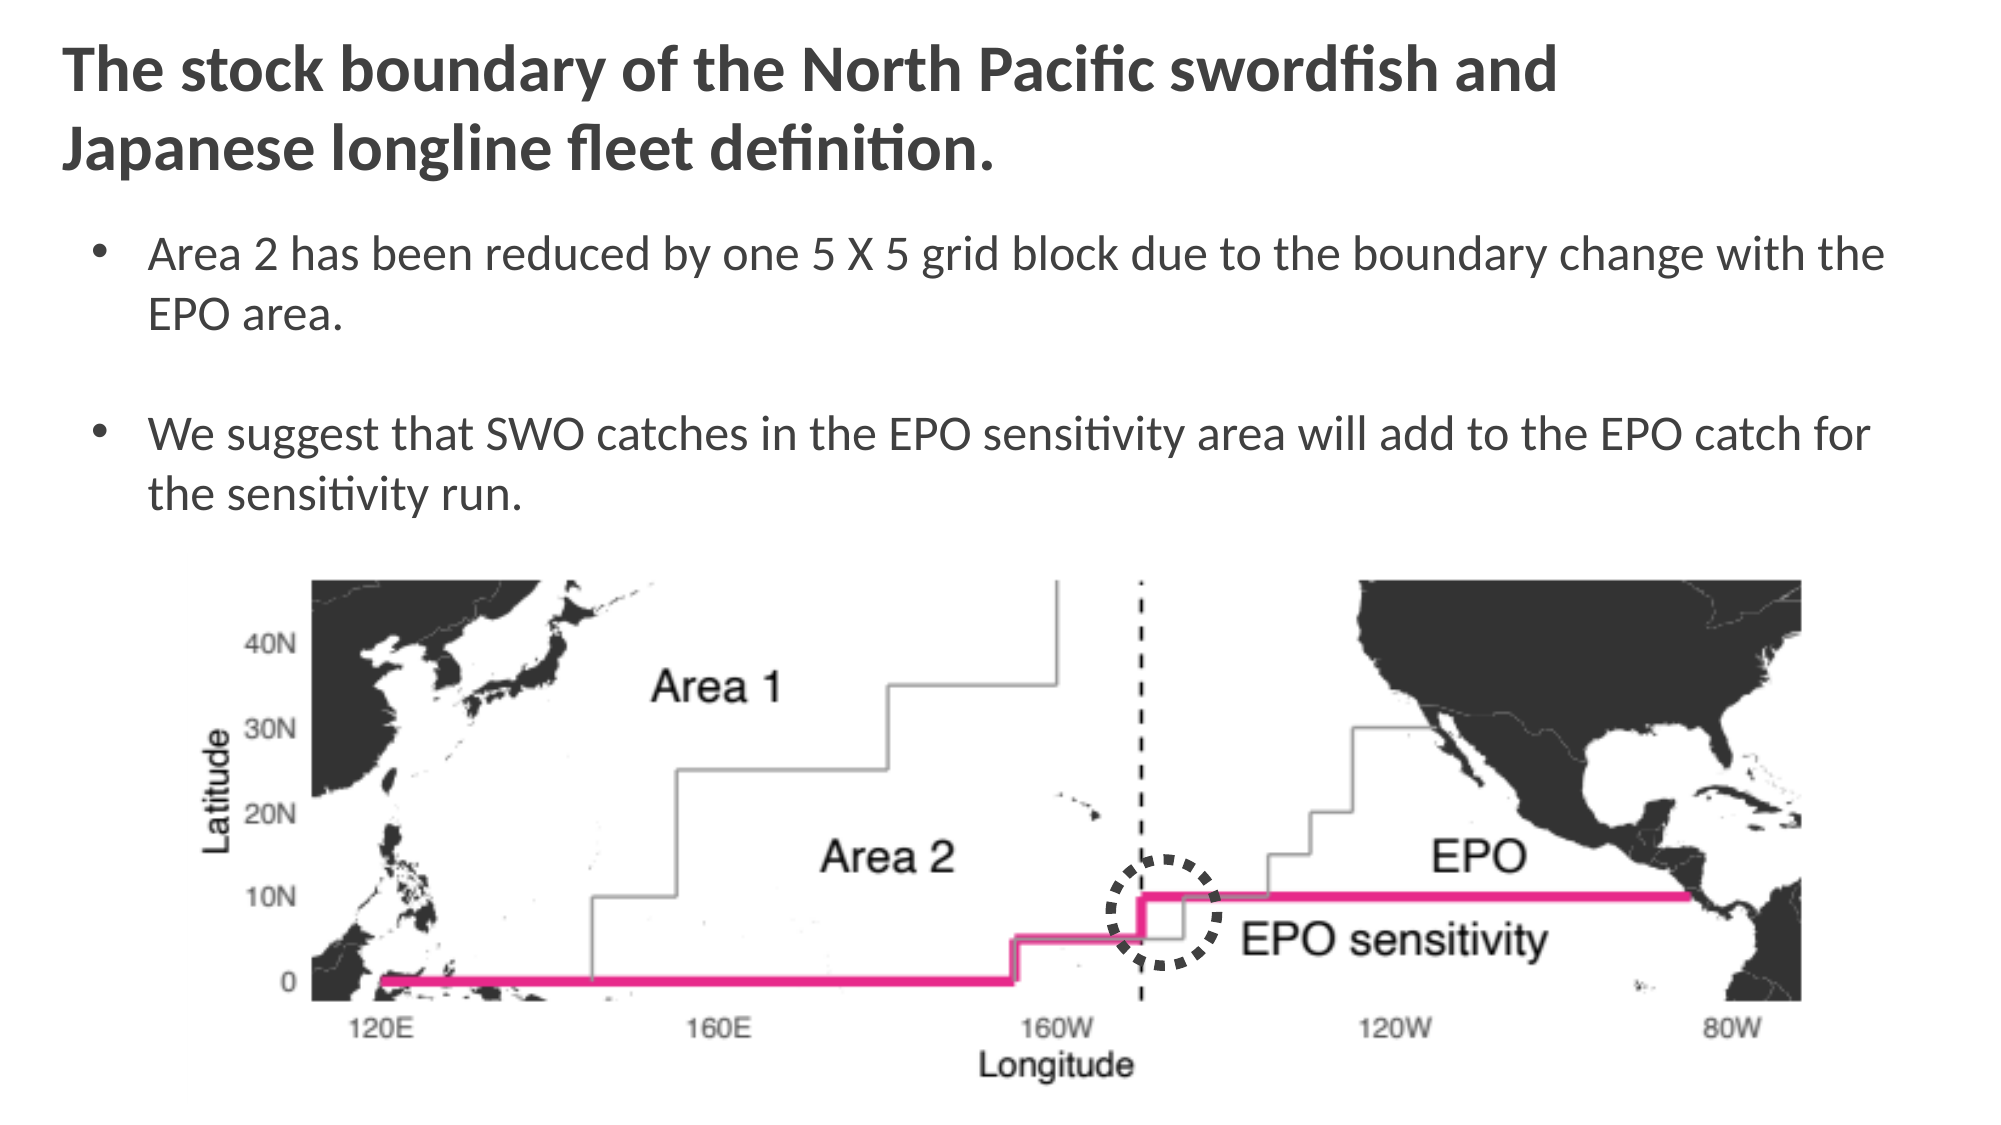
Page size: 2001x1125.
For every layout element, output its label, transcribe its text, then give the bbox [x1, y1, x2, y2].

text_box The stock boundary of the North Pacific swordfish and Japanese longline fleet definition. [48, 16, 1658, 192]
picture [186, 553, 1814, 1104]
text_box Area 2 has been reduced by one 5 X 5 grid block due to the boundary change with the EPO area. We suggest that SWO catches in the EPO sensitivity area will add to the EPO catch for the sensitivity run. [76, 212, 1938, 528]
